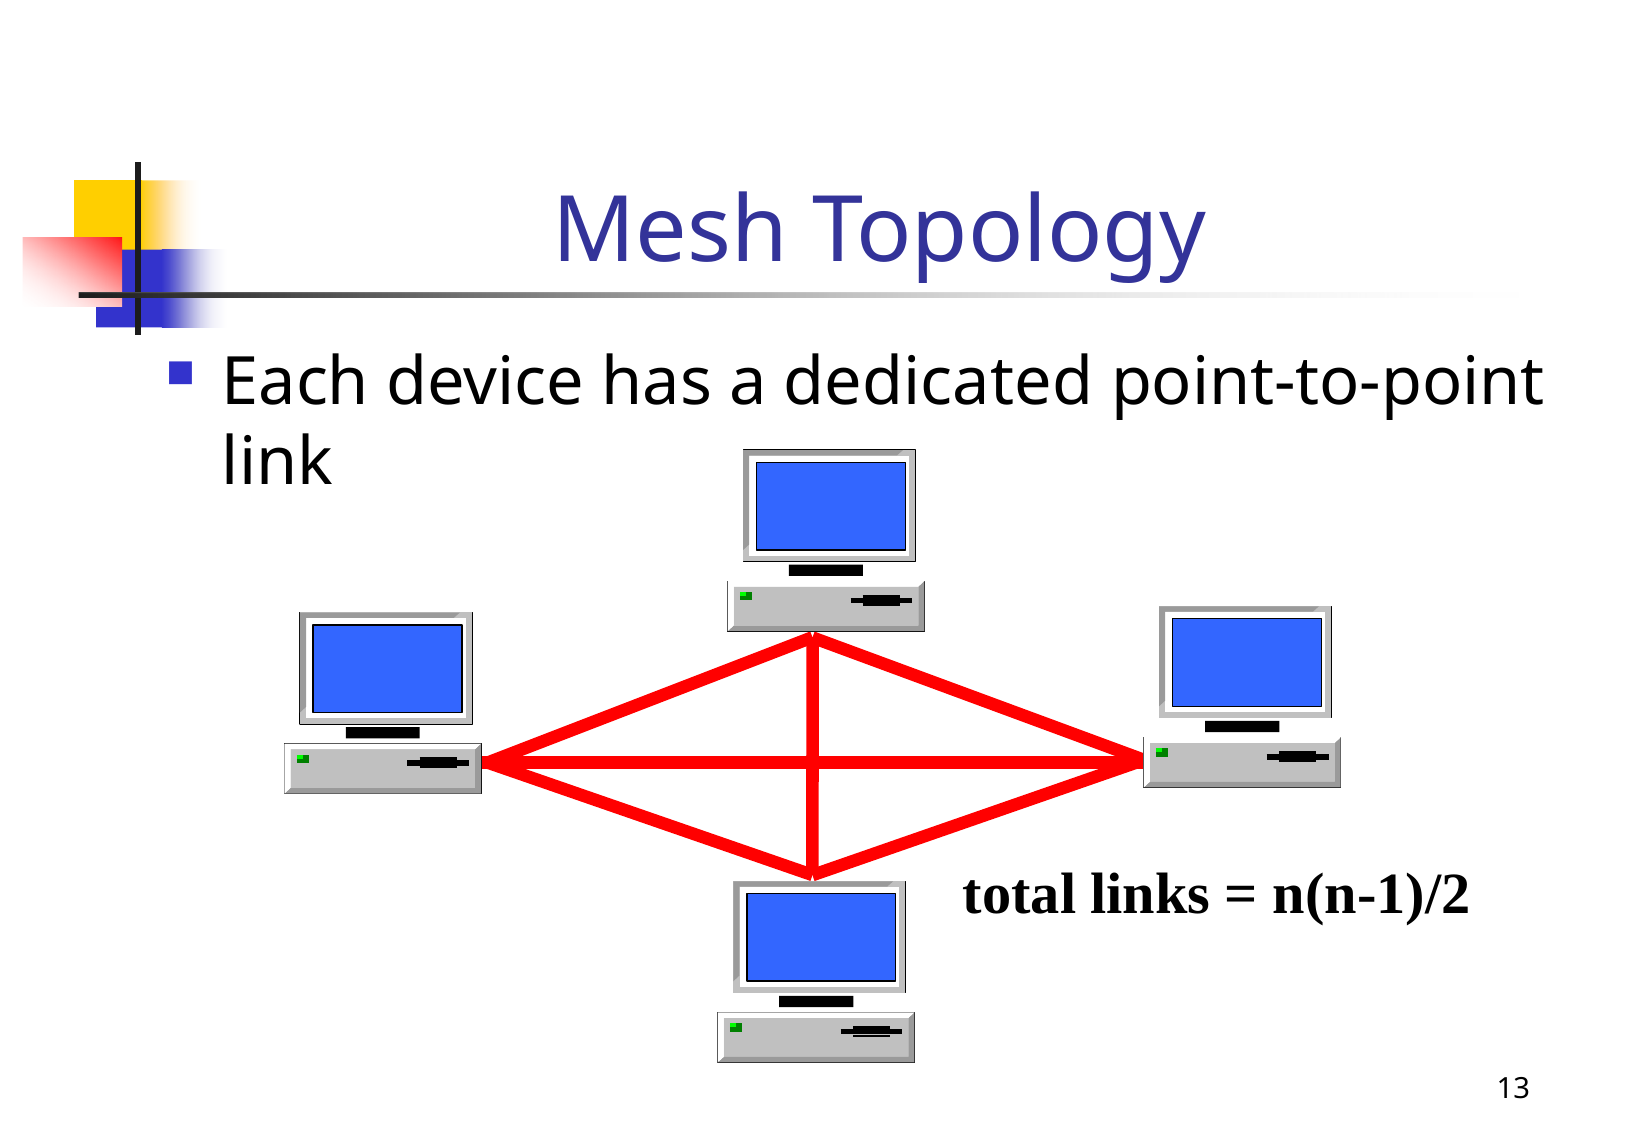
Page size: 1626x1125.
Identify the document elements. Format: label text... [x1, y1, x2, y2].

text_box [779, 995, 854, 1008]
text_box [313, 624, 462, 713]
text_box [728, 582, 925, 632]
text_box [756, 462, 906, 550]
text_box [284, 743, 482, 794]
text_box [345, 727, 420, 739]
text_box [743, 450, 904, 550]
text_box [724, 1018, 908, 1056]
text_box total links = n(n-1)/2 [960, 855, 1474, 926]
text_box [1172, 618, 1322, 707]
text_box [734, 587, 918, 625]
text_box [746, 893, 896, 982]
title Mesh Topology [85, 170, 1541, 281]
text_box [1159, 610, 1332, 714]
text_box [743, 453, 916, 558]
slide_number 13 [1492, 1059, 1547, 1106]
text_box Each device has a dedicated point-to-point link [163, 338, 1601, 499]
picture [22, 237, 1541, 328]
text_box [733, 881, 894, 982]
text_box [717, 1012, 915, 1063]
text_box [727, 580, 925, 632]
text_box [285, 744, 482, 794]
text_box [300, 616, 473, 721]
text_box [1159, 606, 1319, 707]
text_box [291, 750, 475, 788]
text_box [299, 612, 460, 713]
text_box [1143, 737, 1341, 788]
text_box [1150, 743, 1334, 781]
text_box [788, 564, 863, 576]
text_box [719, 1013, 915, 1063]
text_box [1205, 720, 1280, 733]
text_box [733, 885, 906, 989]
text_box [1145, 738, 1341, 788]
